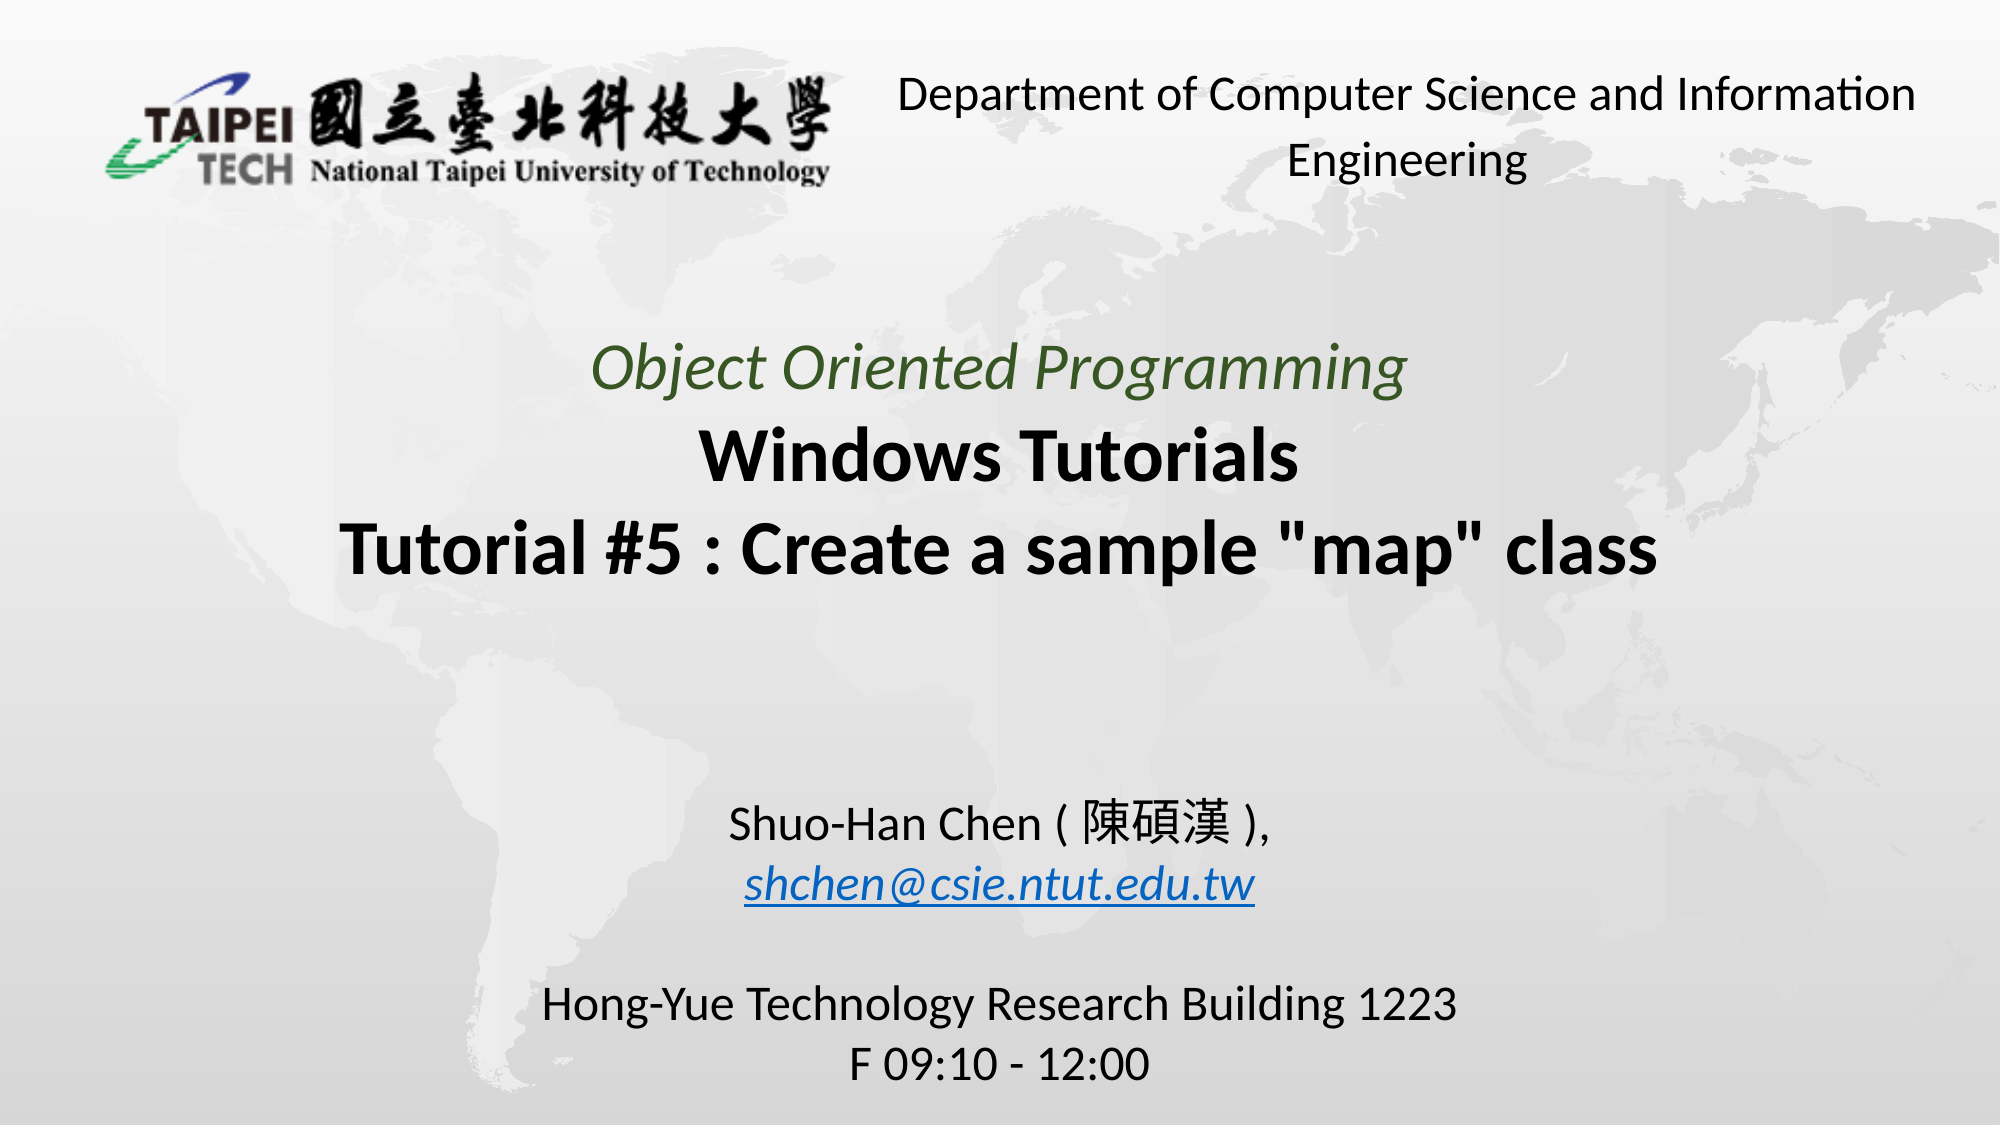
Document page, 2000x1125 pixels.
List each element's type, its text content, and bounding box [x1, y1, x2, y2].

text_box Department of Computer Science and Information Engineering [869, 30, 1945, 195]
title Object Oriented Programming Windows Tutorials Tutorial #5 : Create a sample "map" class [199, 314, 1800, 598]
picture [101, 70, 840, 190]
subtitle Shuo-Han Chen (陳碩漢), shchen@csie.ntut.edu.tw Hong-Yue Technology Research Building 1223 F 09:10 - 12:00 [441, 723, 1558, 1100]
